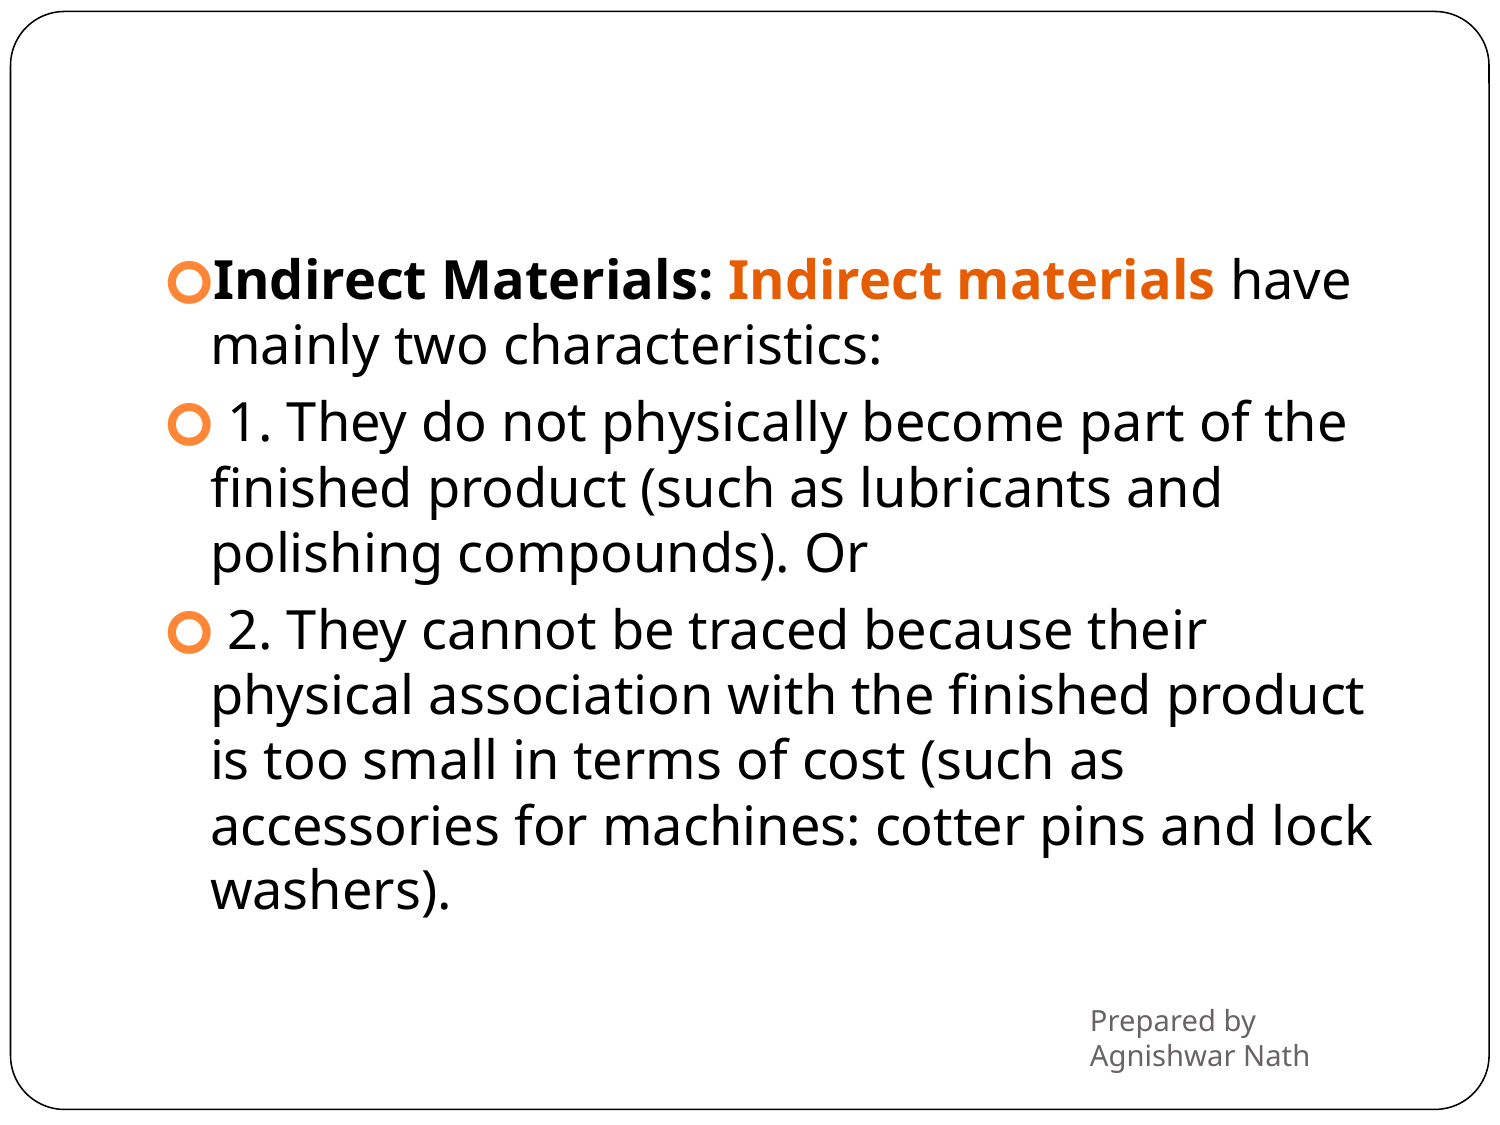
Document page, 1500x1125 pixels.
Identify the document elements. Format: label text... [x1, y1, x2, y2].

list Indirect Materials: Indirect materials have mainly two characteristics: 1. They do not physically become part of the finished product (such as lubricants and polishing compounds). Or 2. They cannot be traced because their physical association with the finished product is too small in terms of cost (such as accessories for machines: cotter pins and lock washers). [150, 237, 1425, 988]
footer Prepared by Agnishwar Nath [1074, 999, 1388, 1075]
